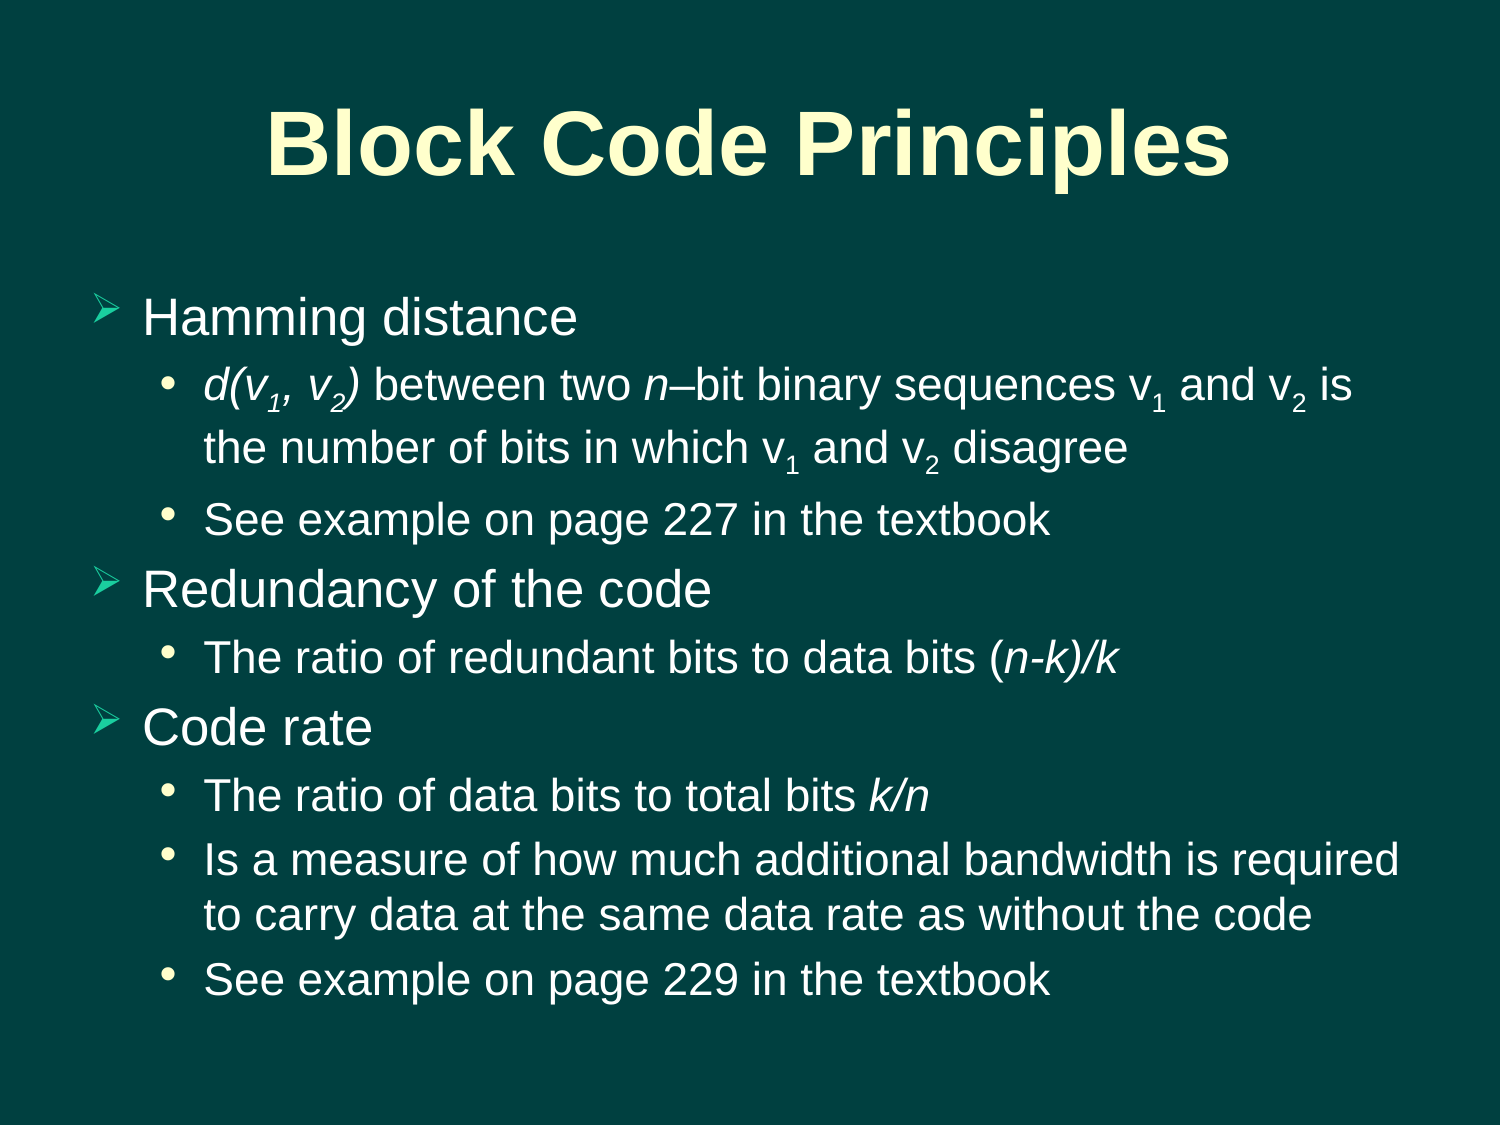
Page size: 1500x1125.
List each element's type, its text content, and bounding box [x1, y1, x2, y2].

title Block Code Principles [74, 45, 1426, 233]
list Hamming distance d(v1, v2) between two n–bit binary sequences v1 and v2 is the number of bits in which v1 and v2 disagree See example on page 227 in the textbook Redundancy of the code The ratio of redundant bits to data bits (n-k)/k Code rate The ratio of data bits to total bits k/n Is a measure of how much additional bandwidth is required to carry data at the same data rate as without the code See example on page 229 in the textbook [74, 274, 1426, 1063]
